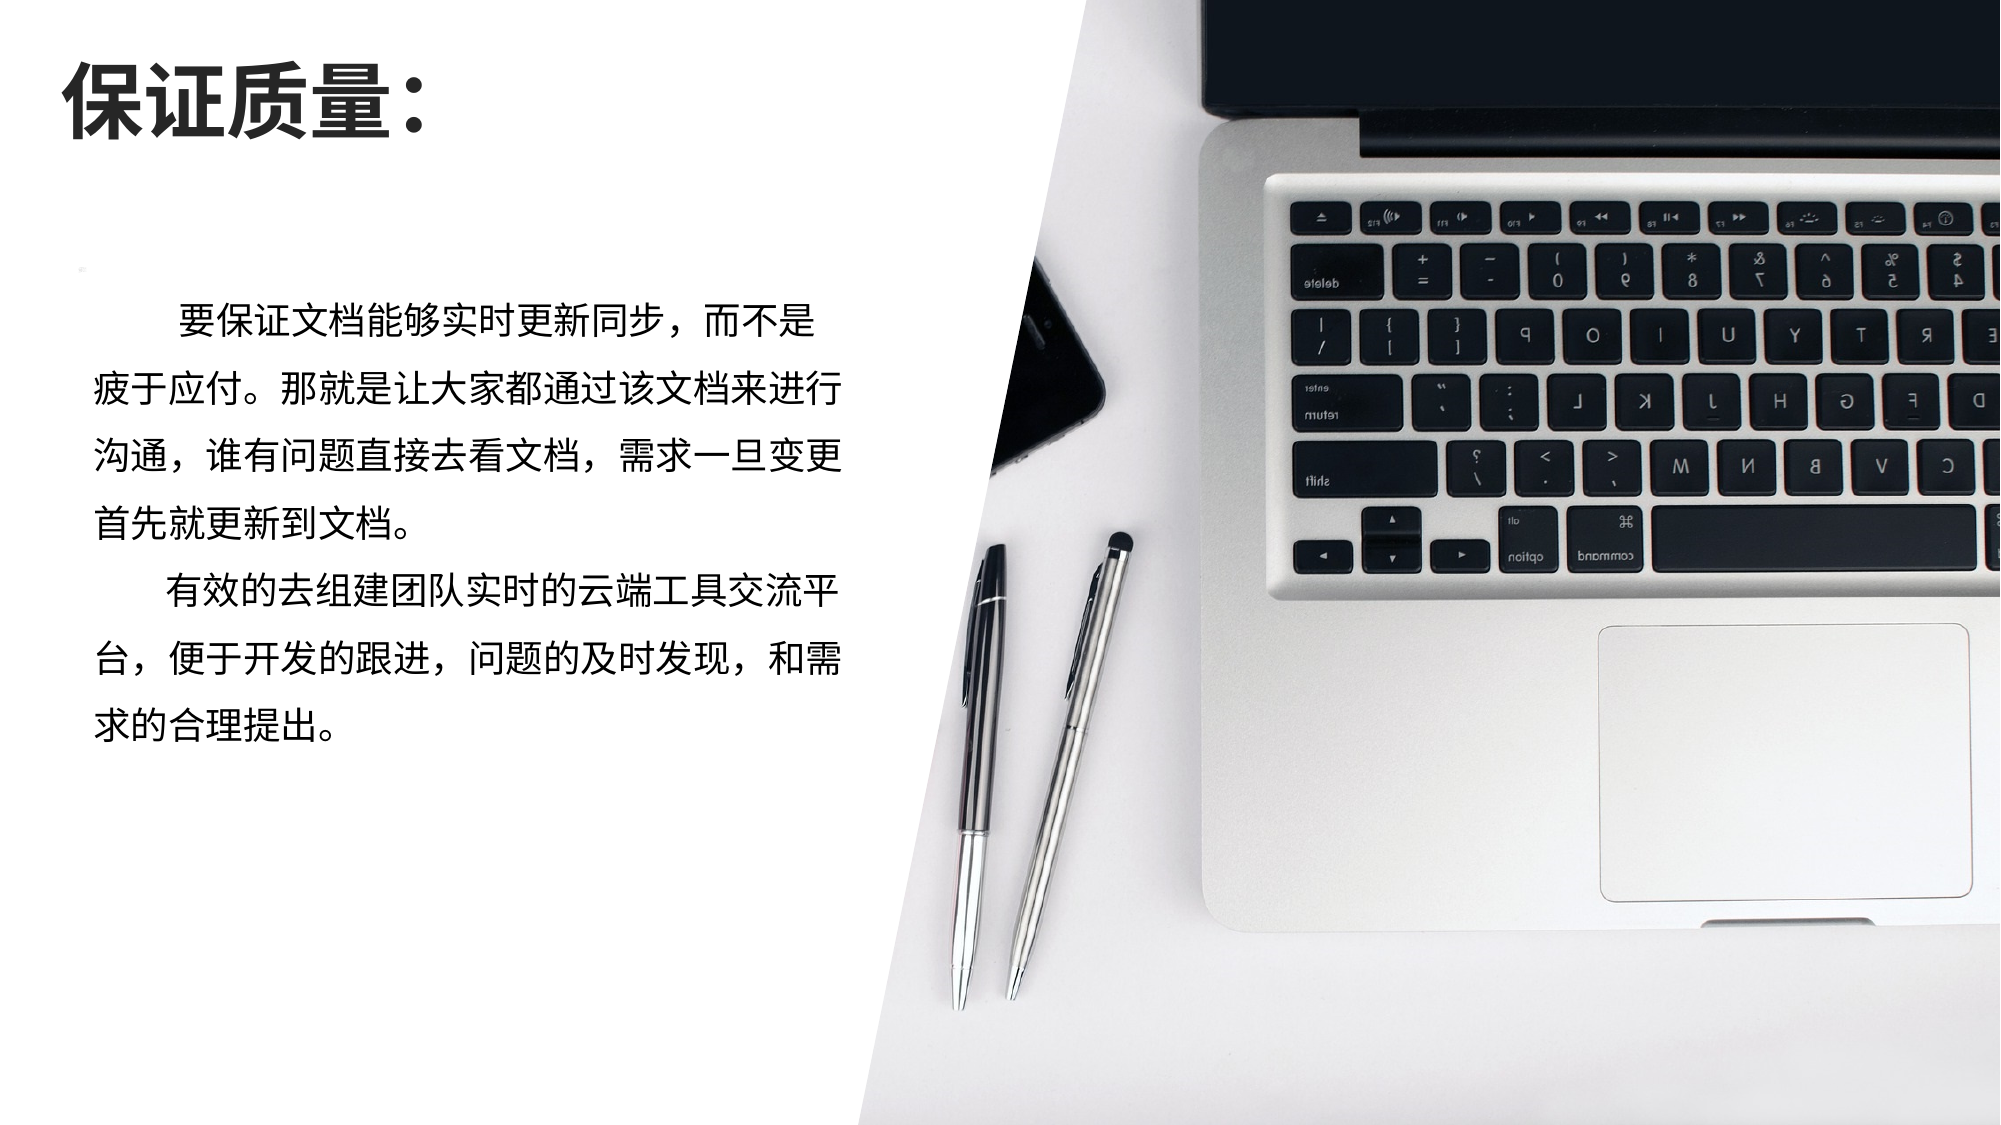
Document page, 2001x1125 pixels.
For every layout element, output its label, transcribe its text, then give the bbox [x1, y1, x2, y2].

text_box 保证质量： [45, 41, 492, 157]
text_box 要保证文档能够实时更新同步，而不是疲于应付。那就是让大家都通过该文档来进行沟通，谁有问题直接去看文档，需求一旦变更首先就更新到文档。 有效的去组建团队实时的云端工具交流平台，便于开发的跟进，问题的及时发现，和需求的合理提出。 [78, 267, 852, 755]
picture [857, 0, 2000, 1125]
